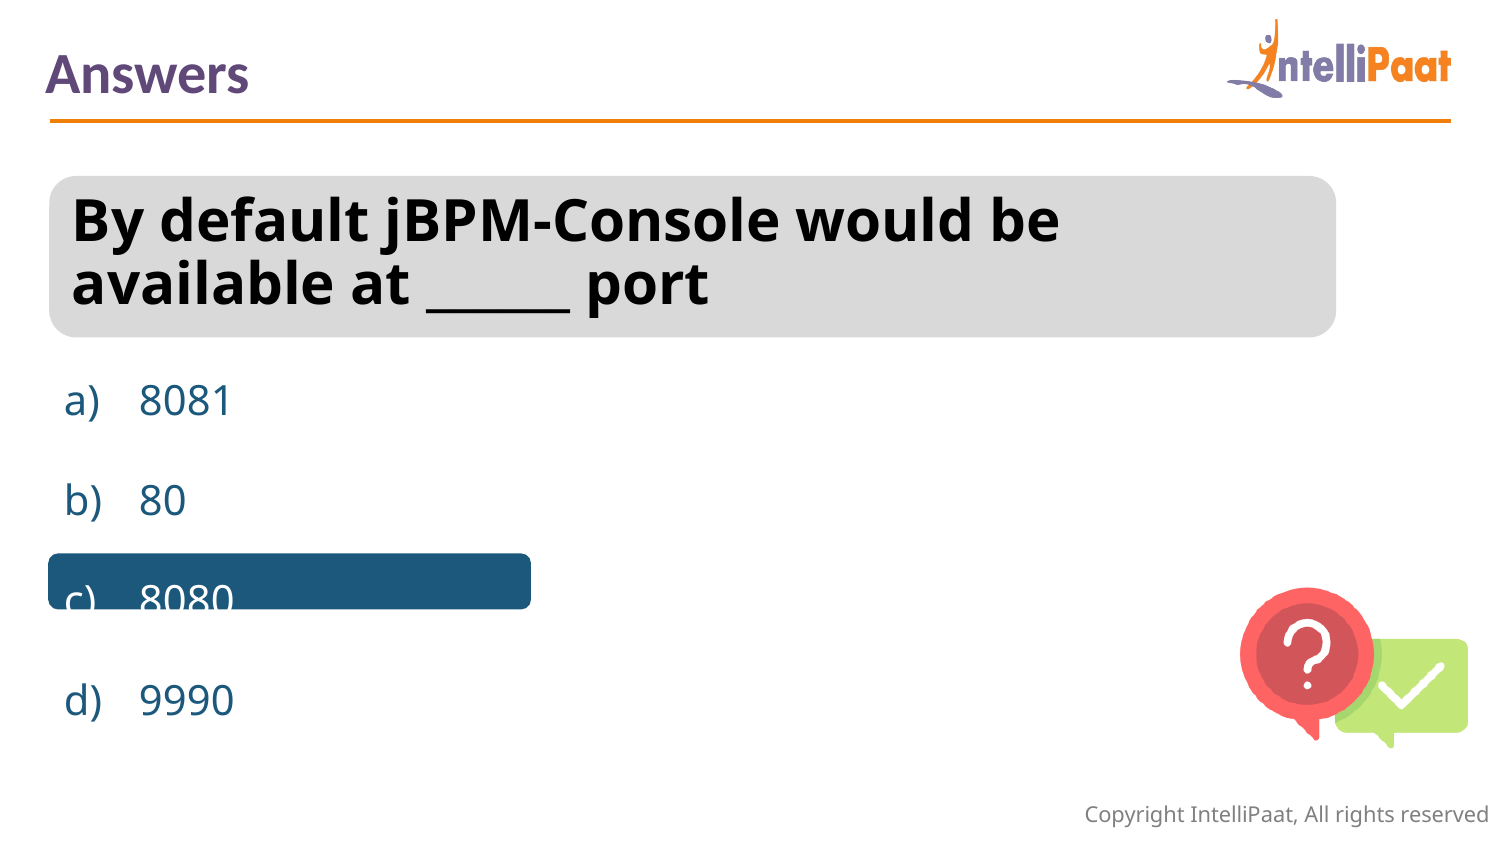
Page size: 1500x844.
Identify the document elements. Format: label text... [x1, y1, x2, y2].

picture [1227, 19, 1451, 98]
text_box By default jBPM-Console would be available at ______ port [49, 175, 1337, 338]
picture [1240, 554, 1468, 781]
text_box 8081 80 8080 9990 [49, 316, 922, 732]
text_box Answers [30, 27, 266, 113]
